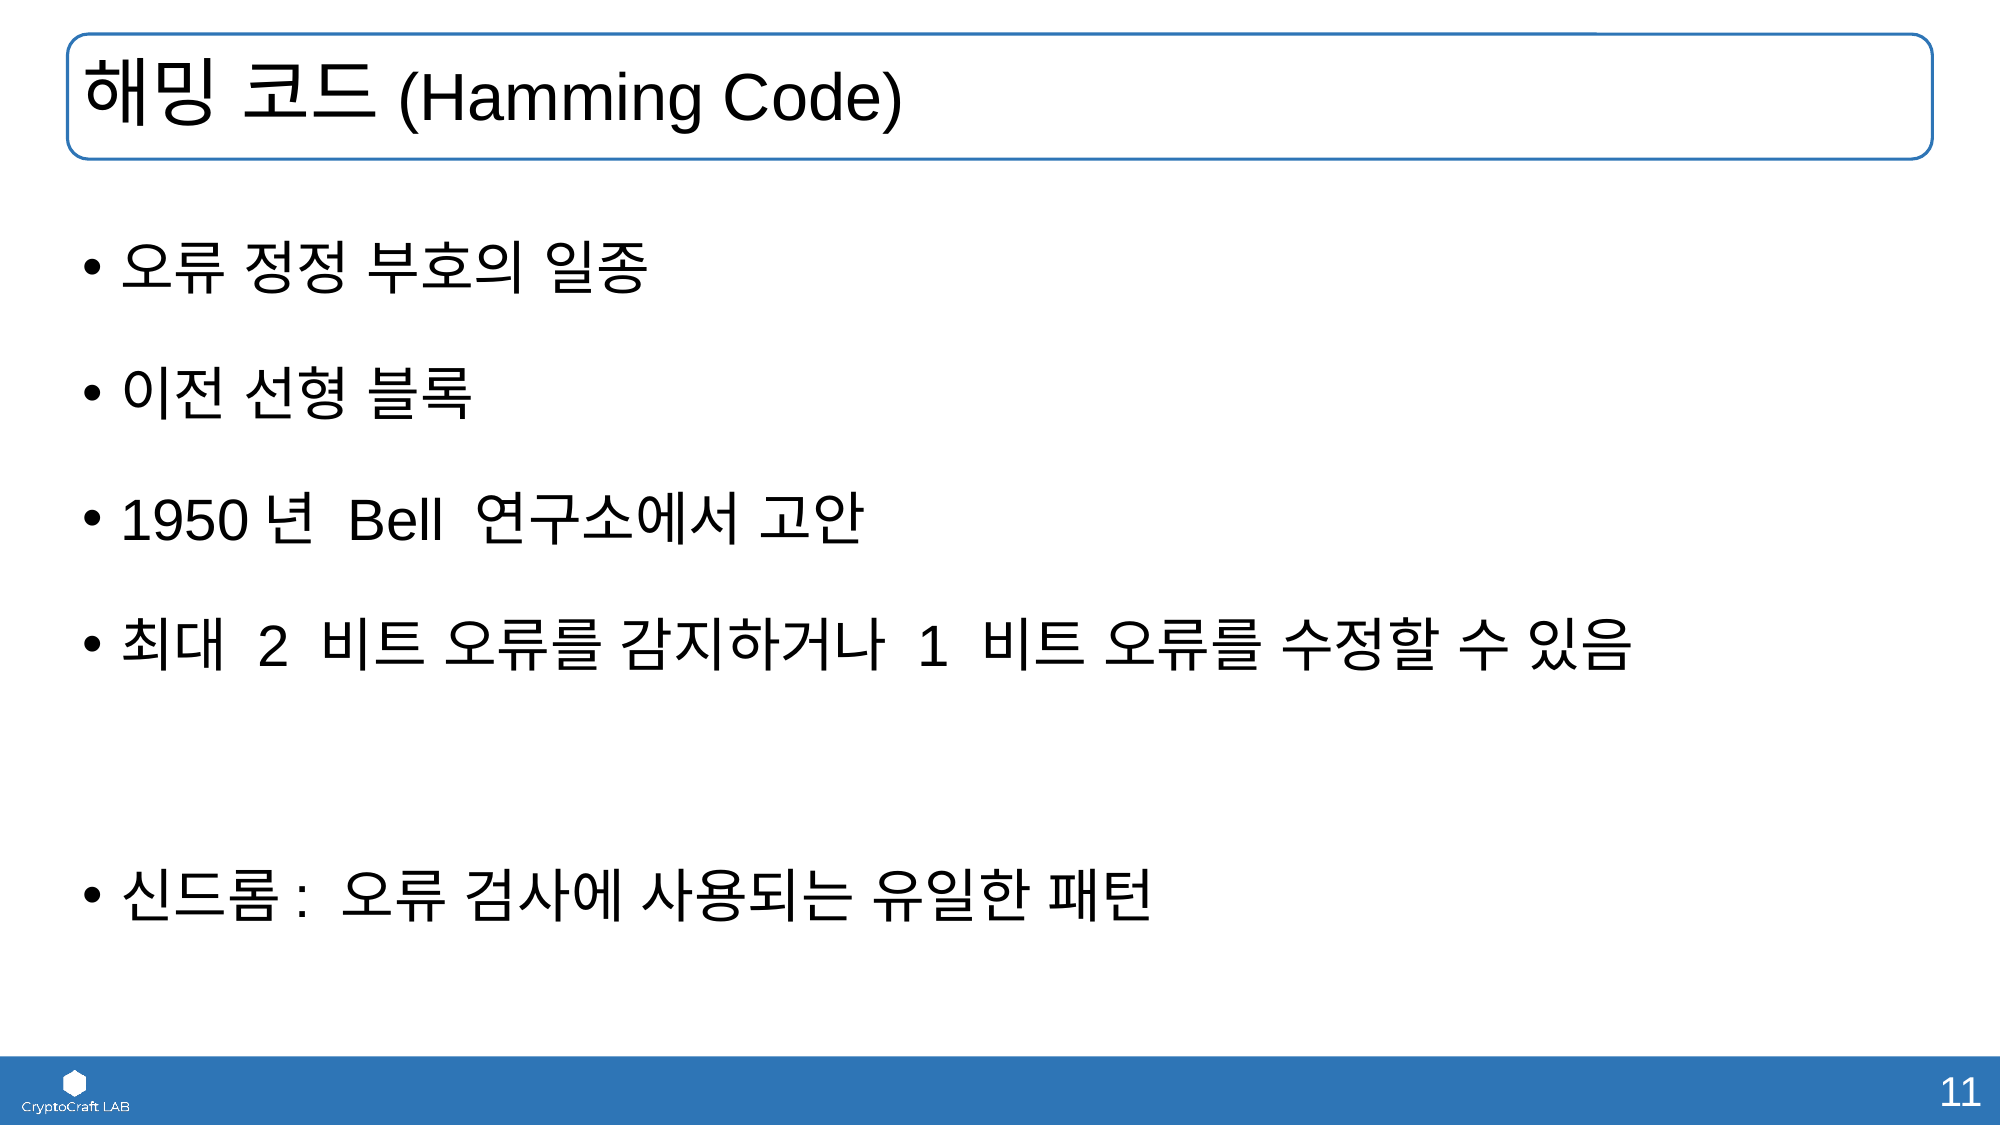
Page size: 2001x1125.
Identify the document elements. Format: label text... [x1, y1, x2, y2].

title 해밍 코드(Hamming Code) [67, 34, 1933, 160]
picture [13, 1061, 138, 1123]
list 오류 정정 부호의 일종 이전 선형 블록 1950년 Bell 연구소에서 고안 최대 2 비트 오류를 감지하거나 1 비트 오류를 수정할 수 있음 신드롬: 오류 검사에 사용되는 유일한 패턴 [67, 189, 1933, 1019]
